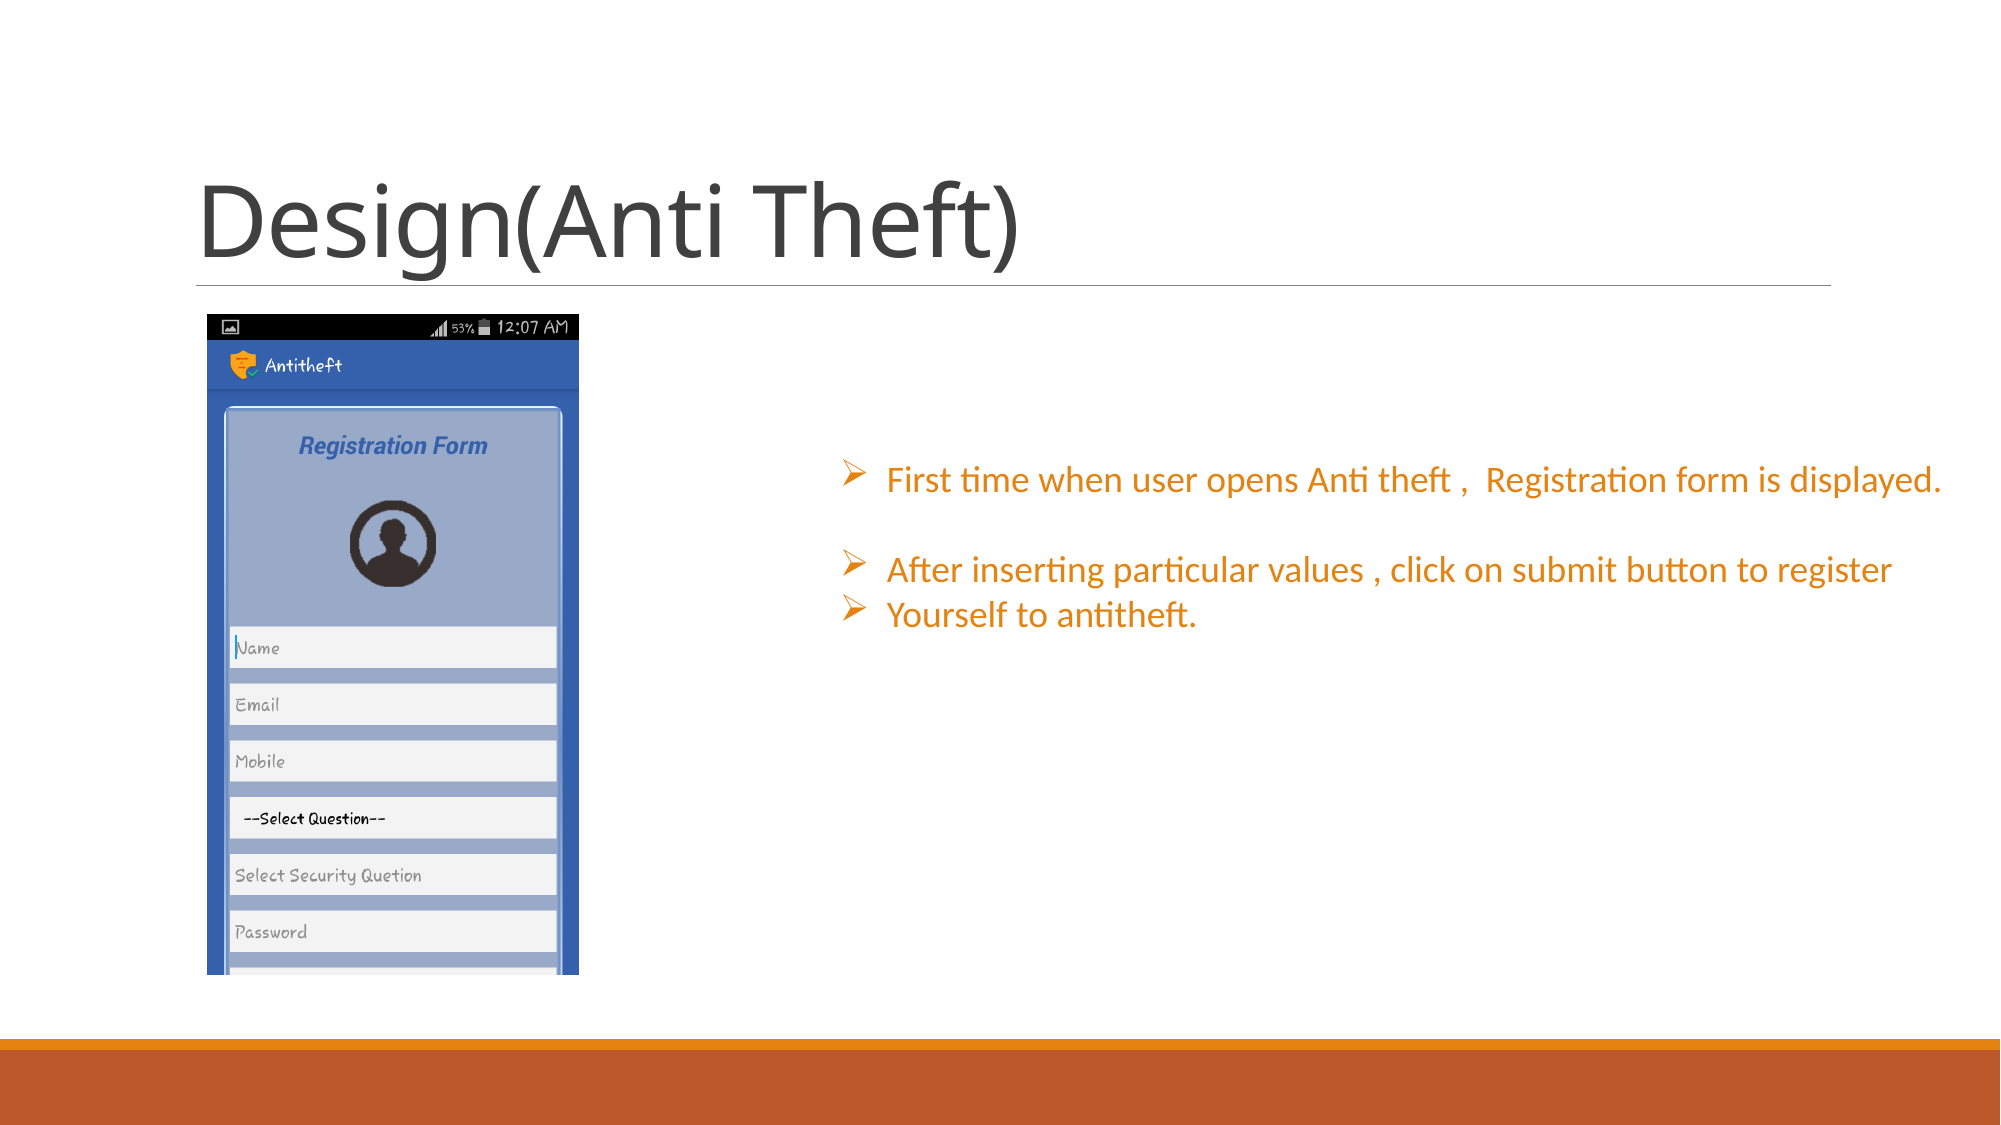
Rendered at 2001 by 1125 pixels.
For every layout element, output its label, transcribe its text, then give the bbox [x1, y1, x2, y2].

text_box First time when user opens Anti theft , Registration form is displayed. After inserting particular values , click on submit button to register Yourself to antitheft. [825, 447, 1968, 643]
title Design(Anti Theft) [180, 47, 1830, 285]
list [206, 314, 580, 976]
